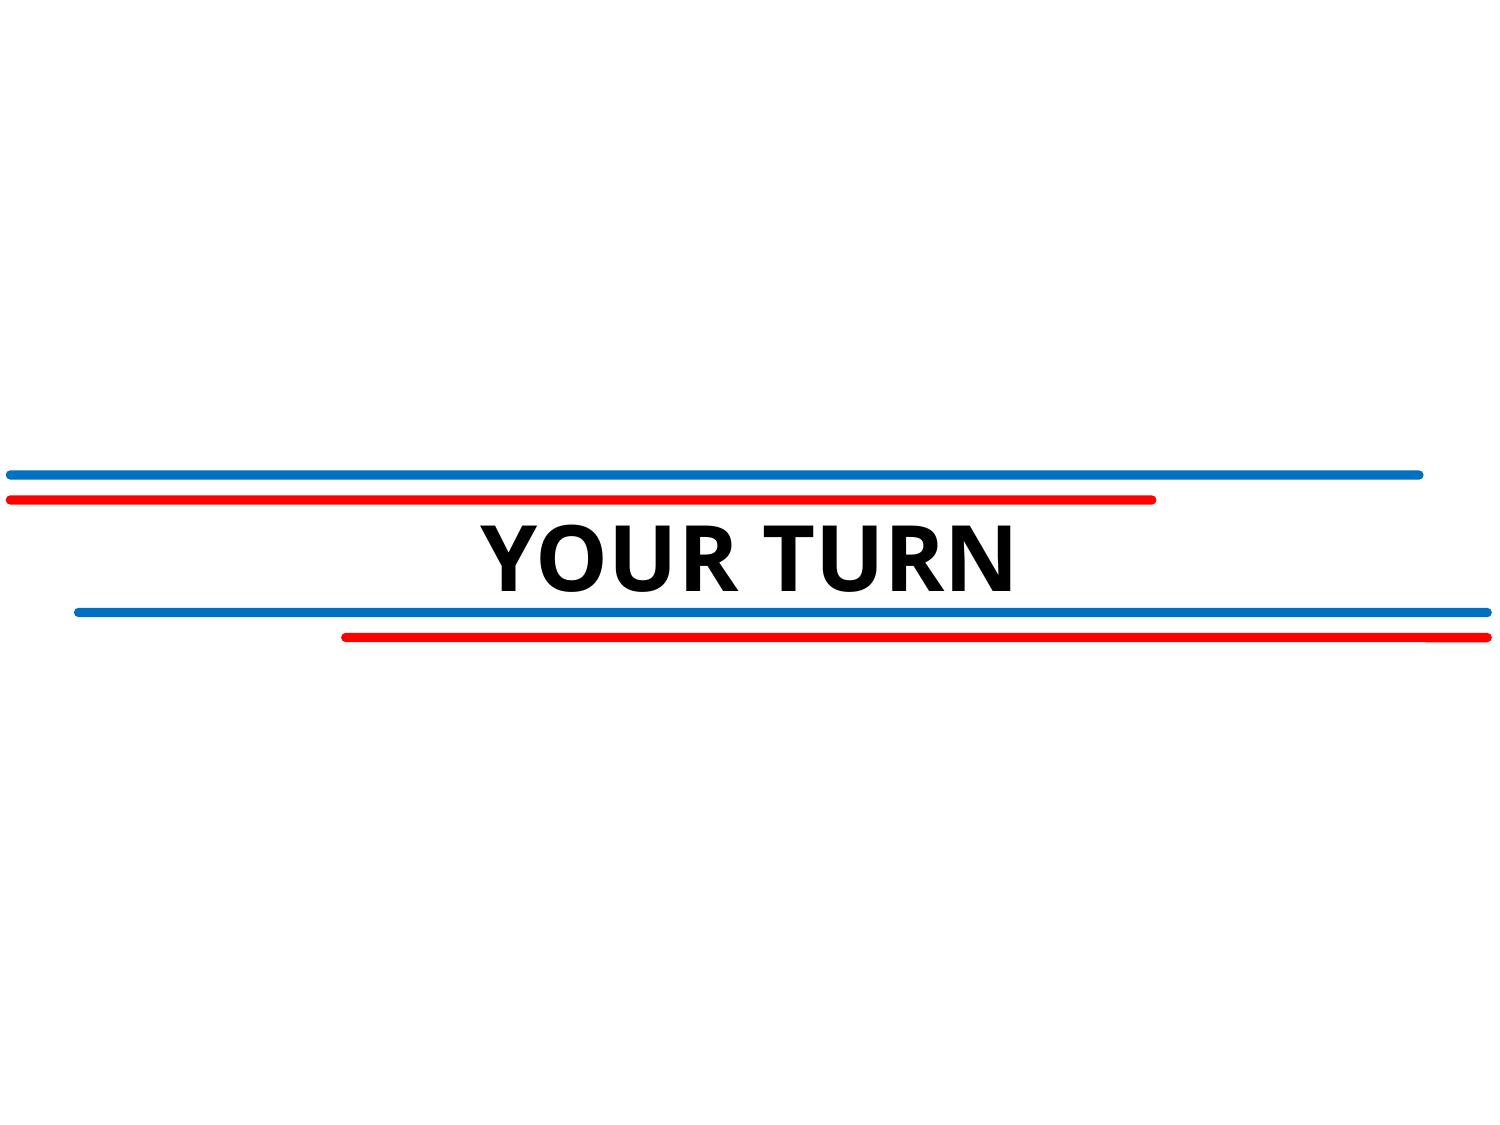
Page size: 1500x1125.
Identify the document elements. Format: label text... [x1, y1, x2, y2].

title YOUR TURN [112, 492, 1388, 633]
